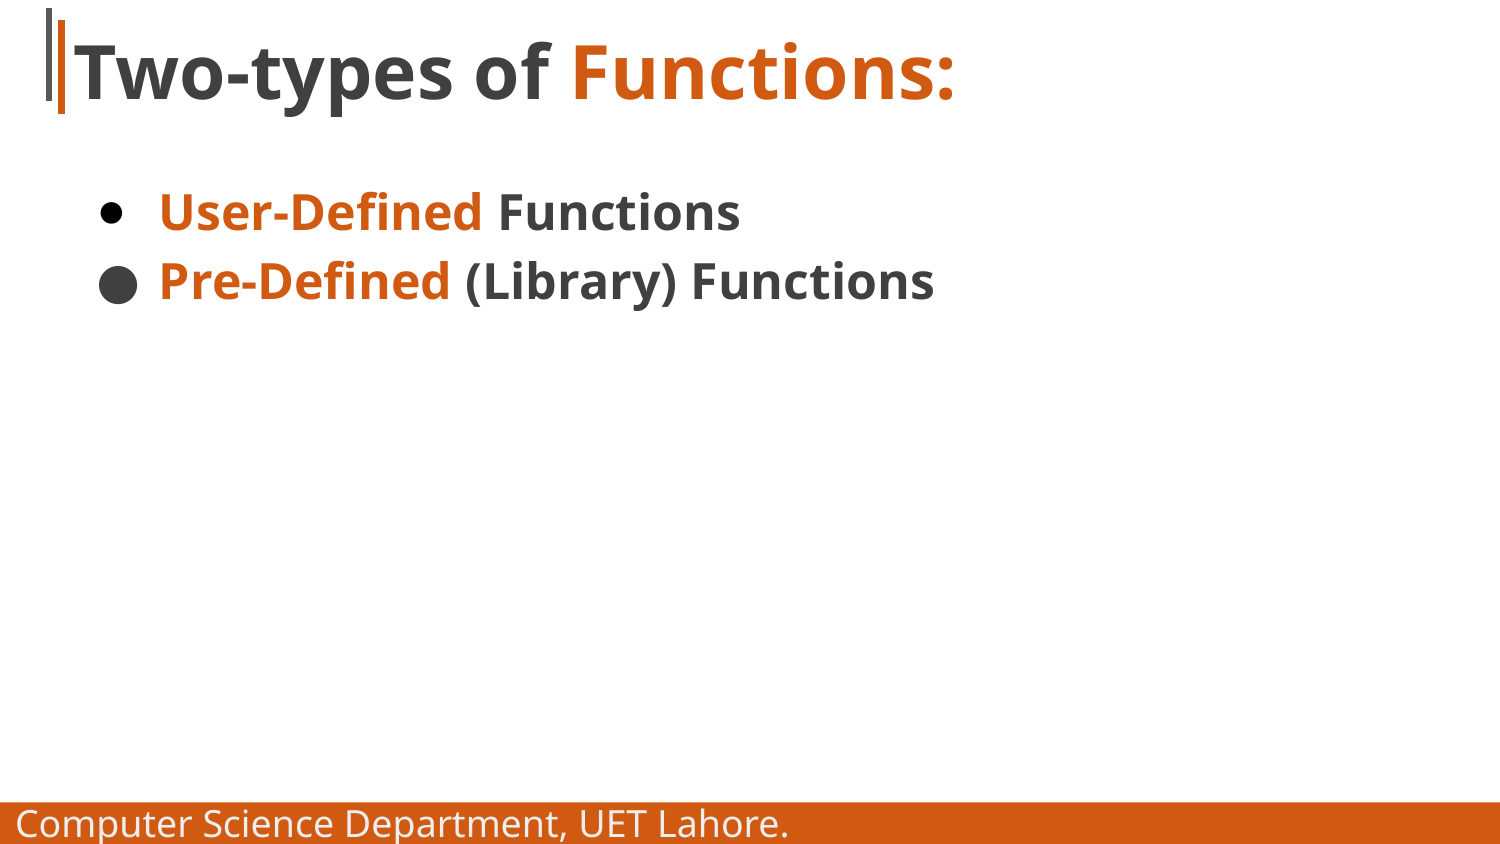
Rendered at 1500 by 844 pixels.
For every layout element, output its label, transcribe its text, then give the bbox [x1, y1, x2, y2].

text_box [957, 802, 1500, 844]
title Two-types of Functions: [0, 0, 1500, 130]
text_box Computer Science Department, UET Lahore. [0, 792, 957, 844]
subtitle User-Defined Functions Pre-Defined (Library) Functions [68, 156, 1426, 646]
